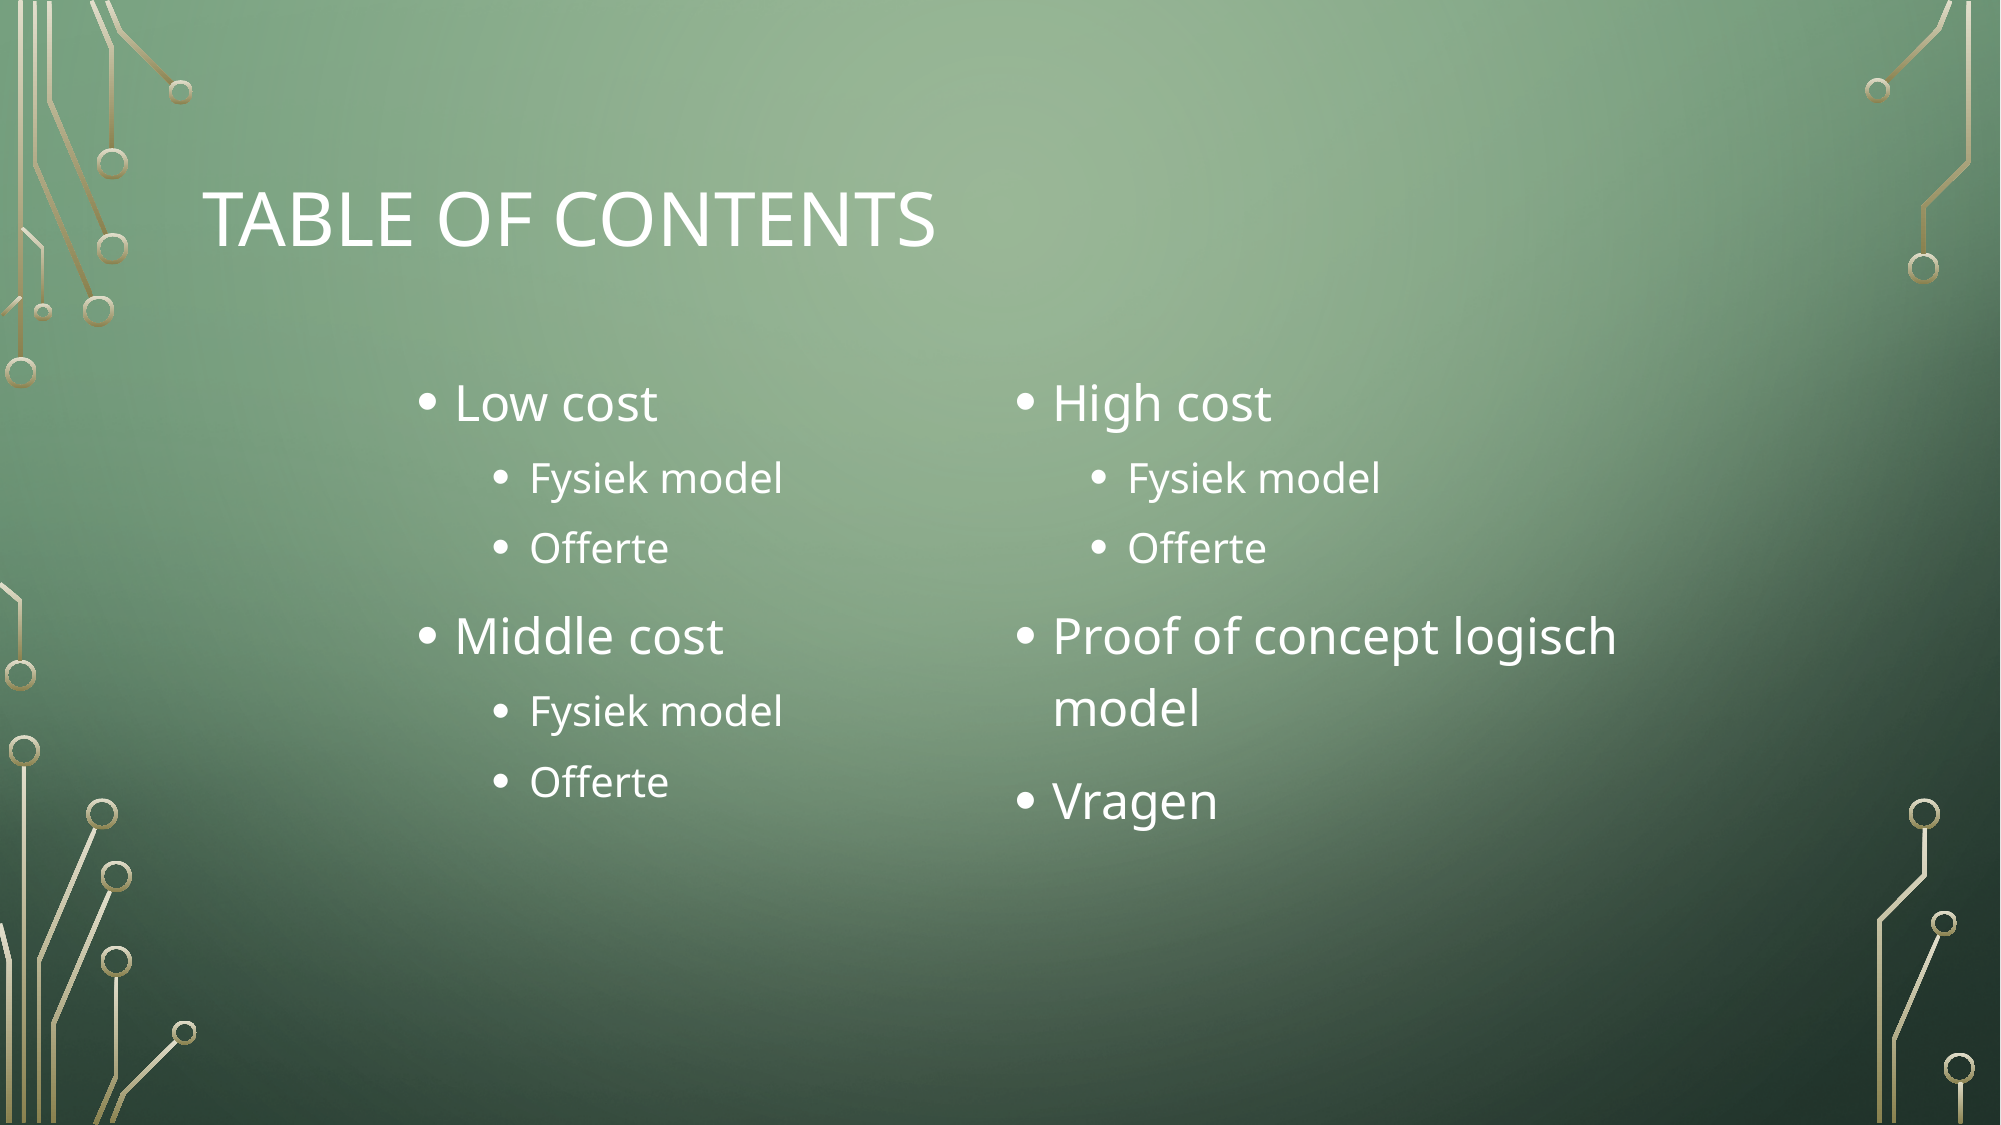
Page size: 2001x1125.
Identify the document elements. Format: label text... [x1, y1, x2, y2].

text_box [1050, 303, 1972, 543]
list Low cost Fysiek model Offerte Middle cost Fysiek model Offerte [401, 351, 999, 1125]
text_box High cost Fysiek model Offerte Proof of concept logisch model Vragen [999, 351, 1747, 1125]
title Table of contents [187, 101, 1813, 344]
